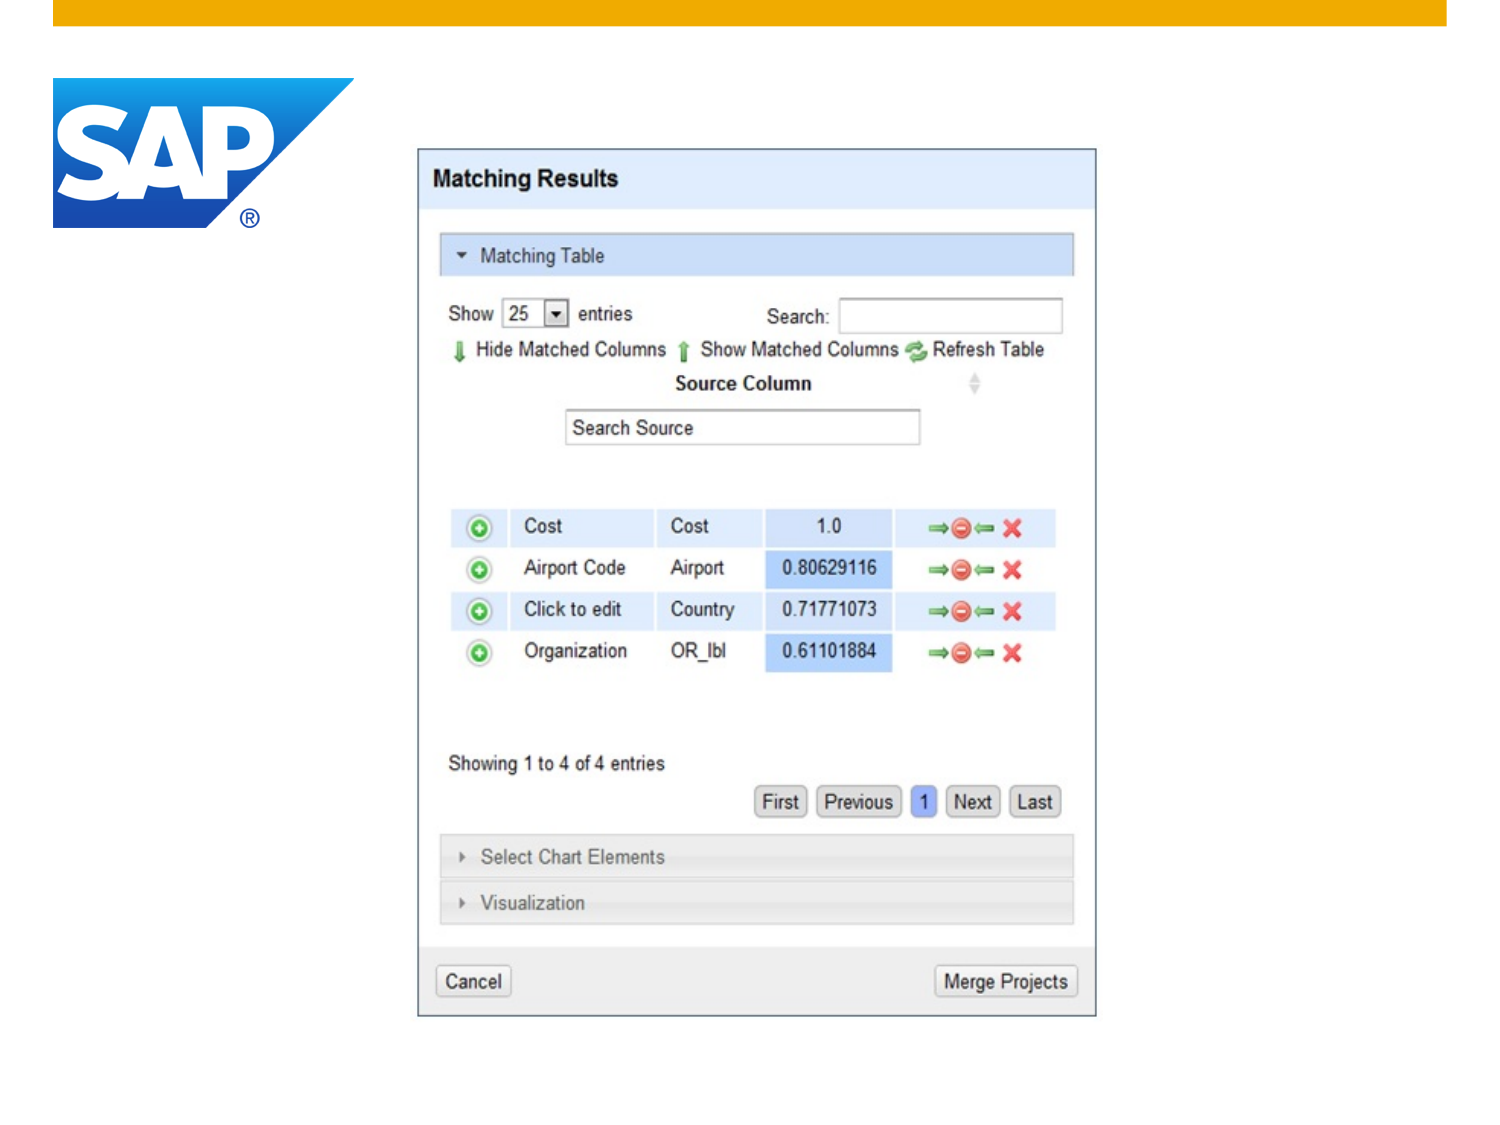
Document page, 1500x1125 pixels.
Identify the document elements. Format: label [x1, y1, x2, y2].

picture [53, 78, 354, 228]
picture [410, 143, 1104, 1026]
